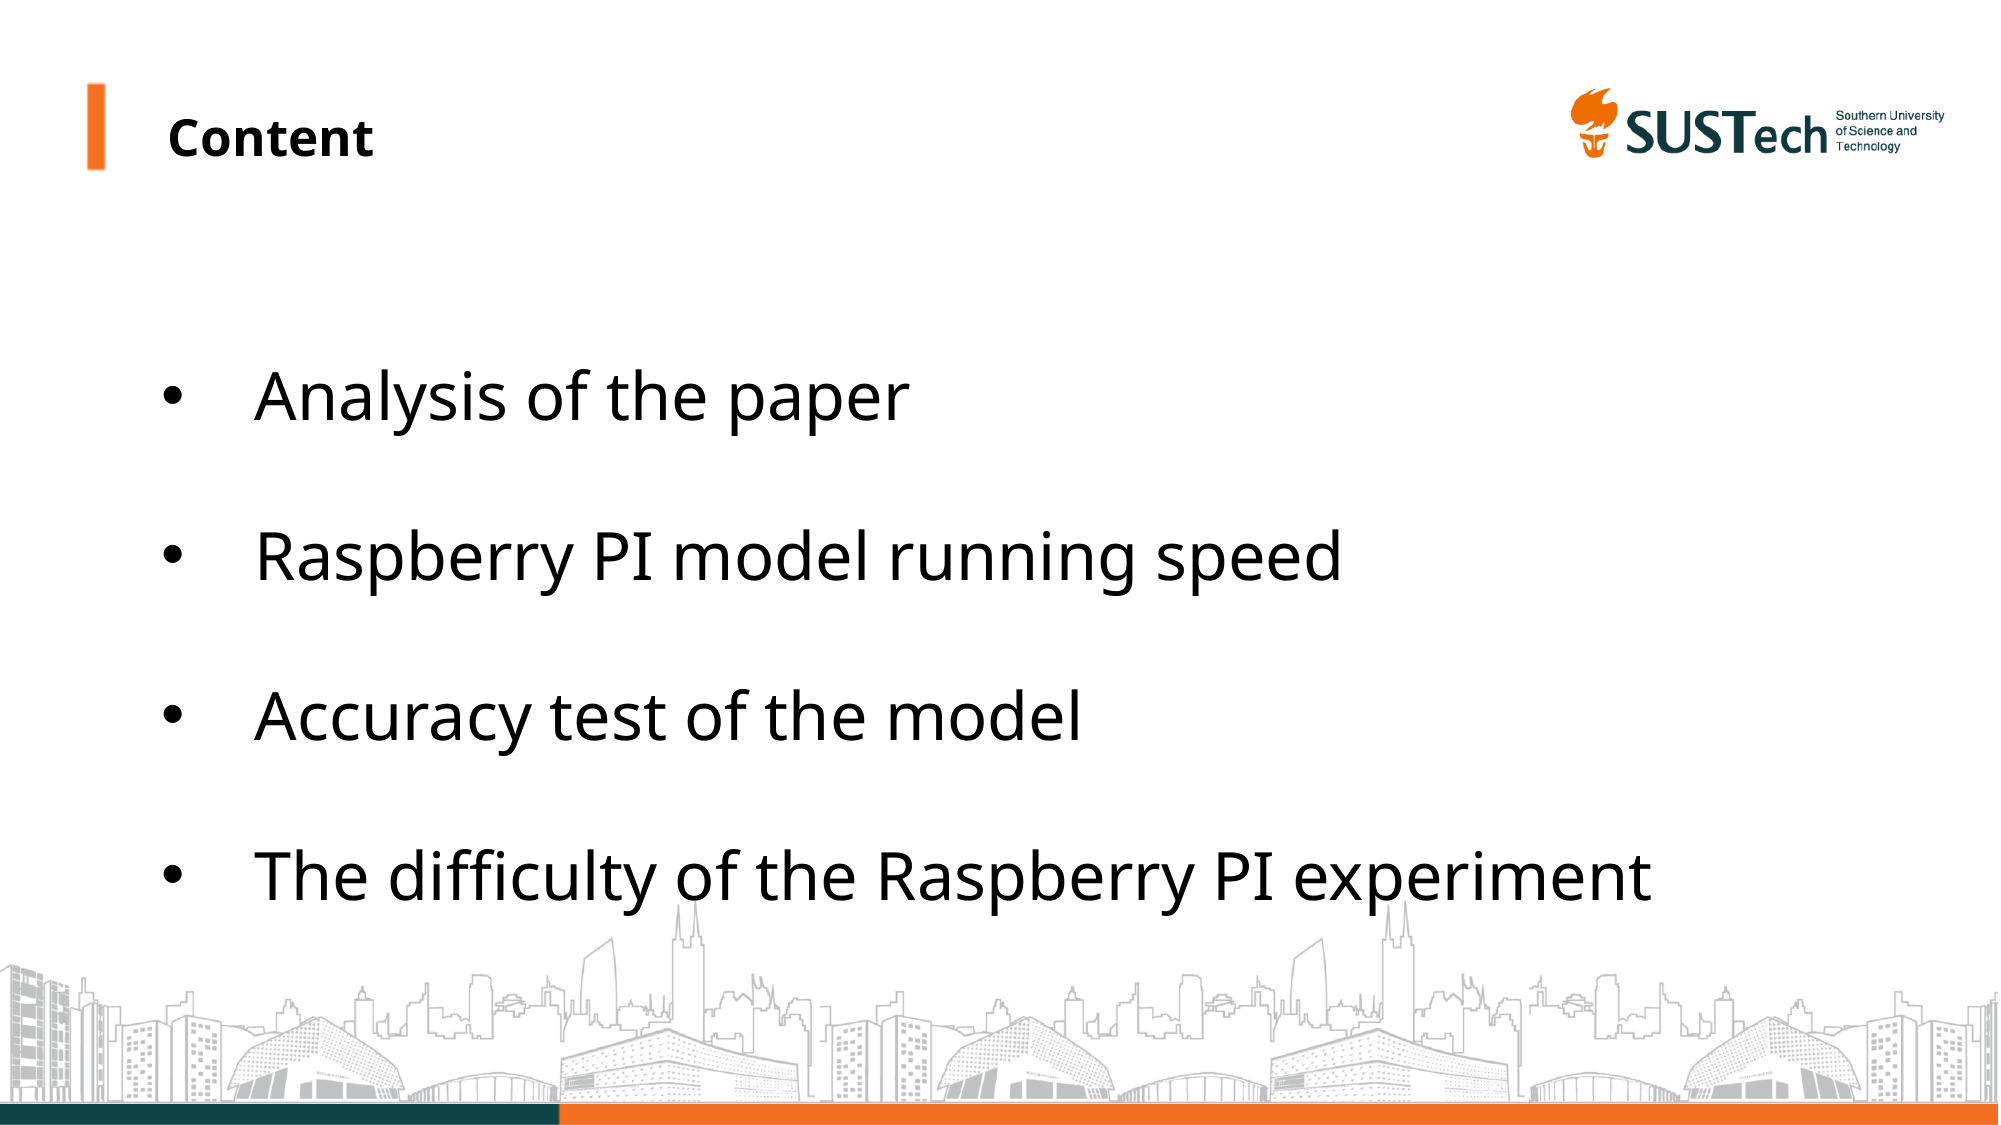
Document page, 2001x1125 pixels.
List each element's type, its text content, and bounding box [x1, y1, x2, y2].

title Content [128, 72, 415, 175]
picture [1560, 79, 1948, 175]
picture [72, 50, 116, 204]
picture [0, 799, 1998, 1125]
text_box Analysis of the paper Raspberry PI model running speed Accuracy test of the model The difficulty of the Raspberry PI experiment [146, 390, 1919, 799]
